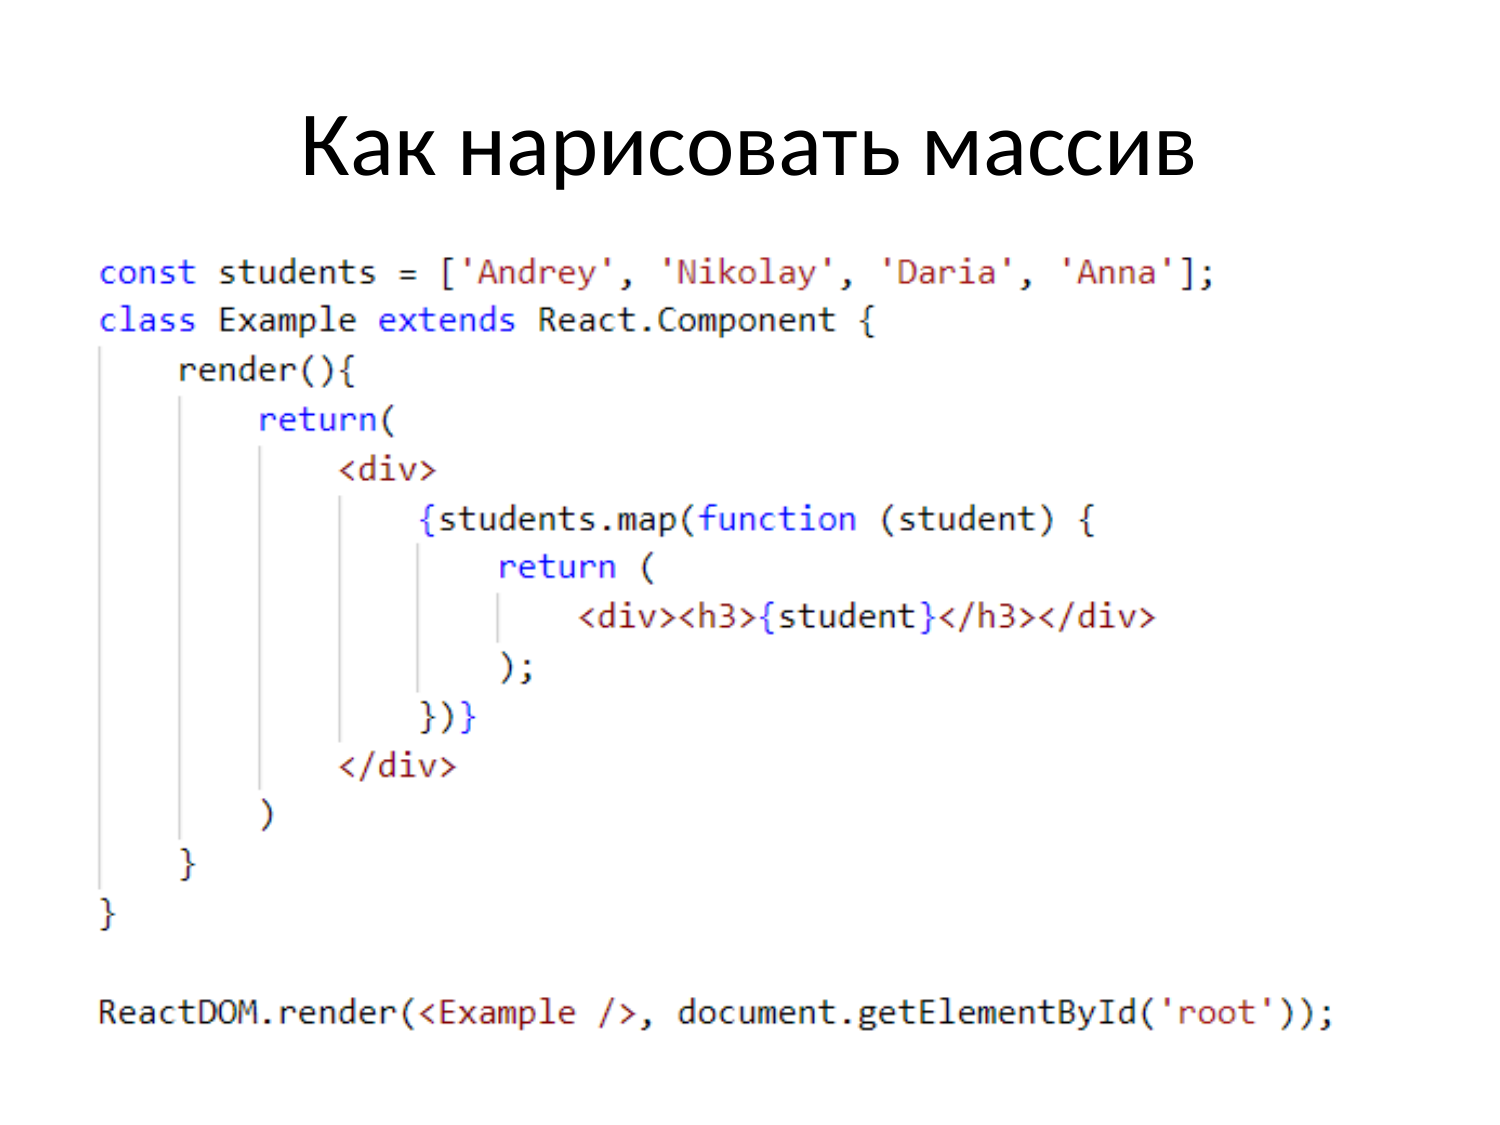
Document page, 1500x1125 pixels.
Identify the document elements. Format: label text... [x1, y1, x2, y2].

title Как нарисовать массив [75, 45, 1425, 233]
picture [88, 243, 1343, 1036]
